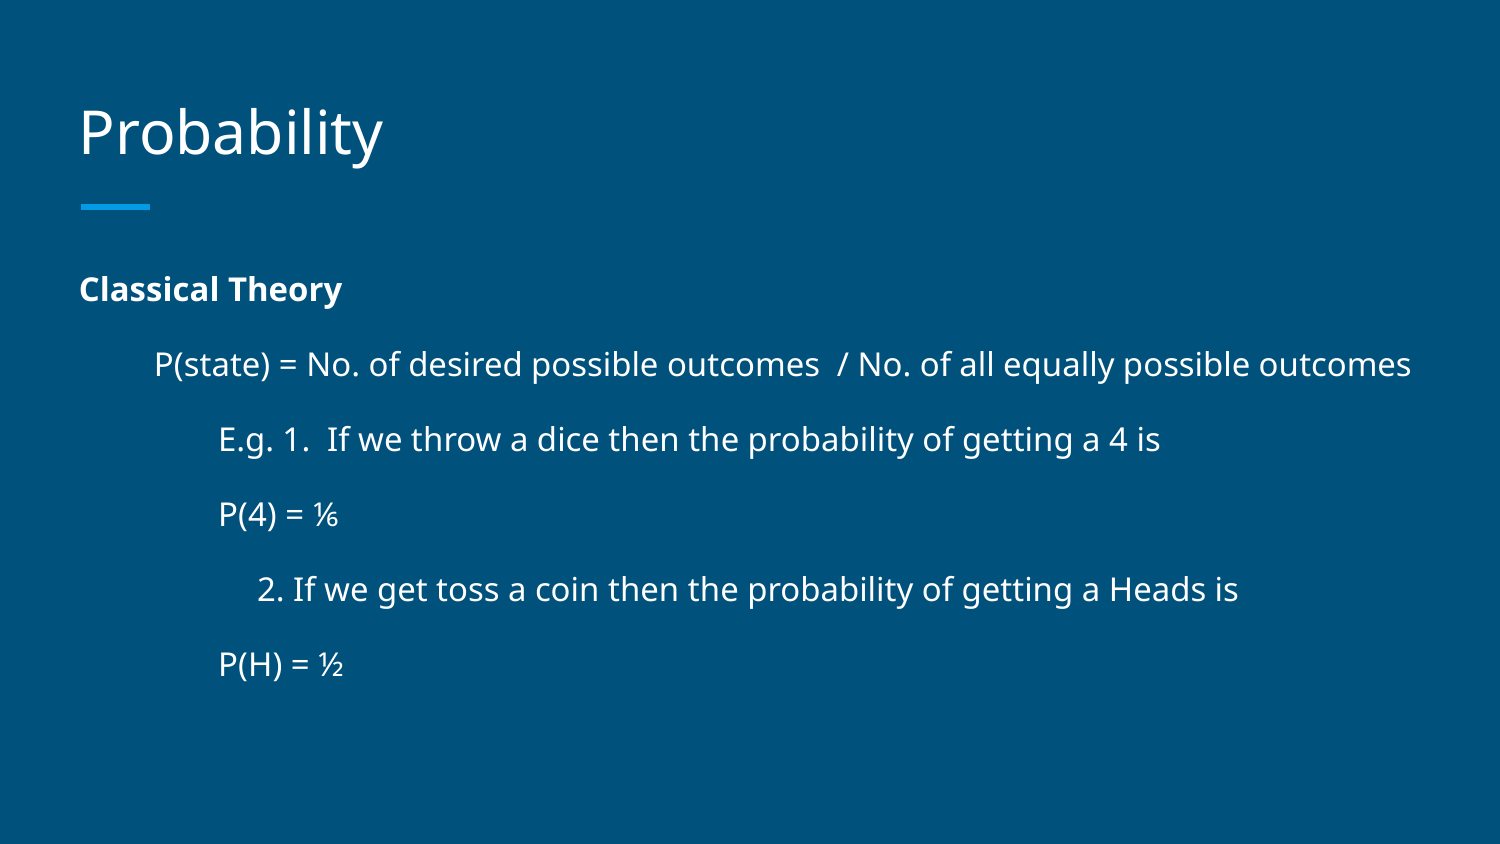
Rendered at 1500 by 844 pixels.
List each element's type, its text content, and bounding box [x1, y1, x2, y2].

title Probability [63, 75, 1437, 188]
list Classical Theory P(state) = No. of desired possible outcomes / No. of all equally possible outcomes E.g. 1. If we throw a dice then the probability of getting a 4 is P(4) = ⅙ 2. If we get toss a coin then the probability of getting a Heads is P(H) = ½ [63, 244, 1437, 750]
